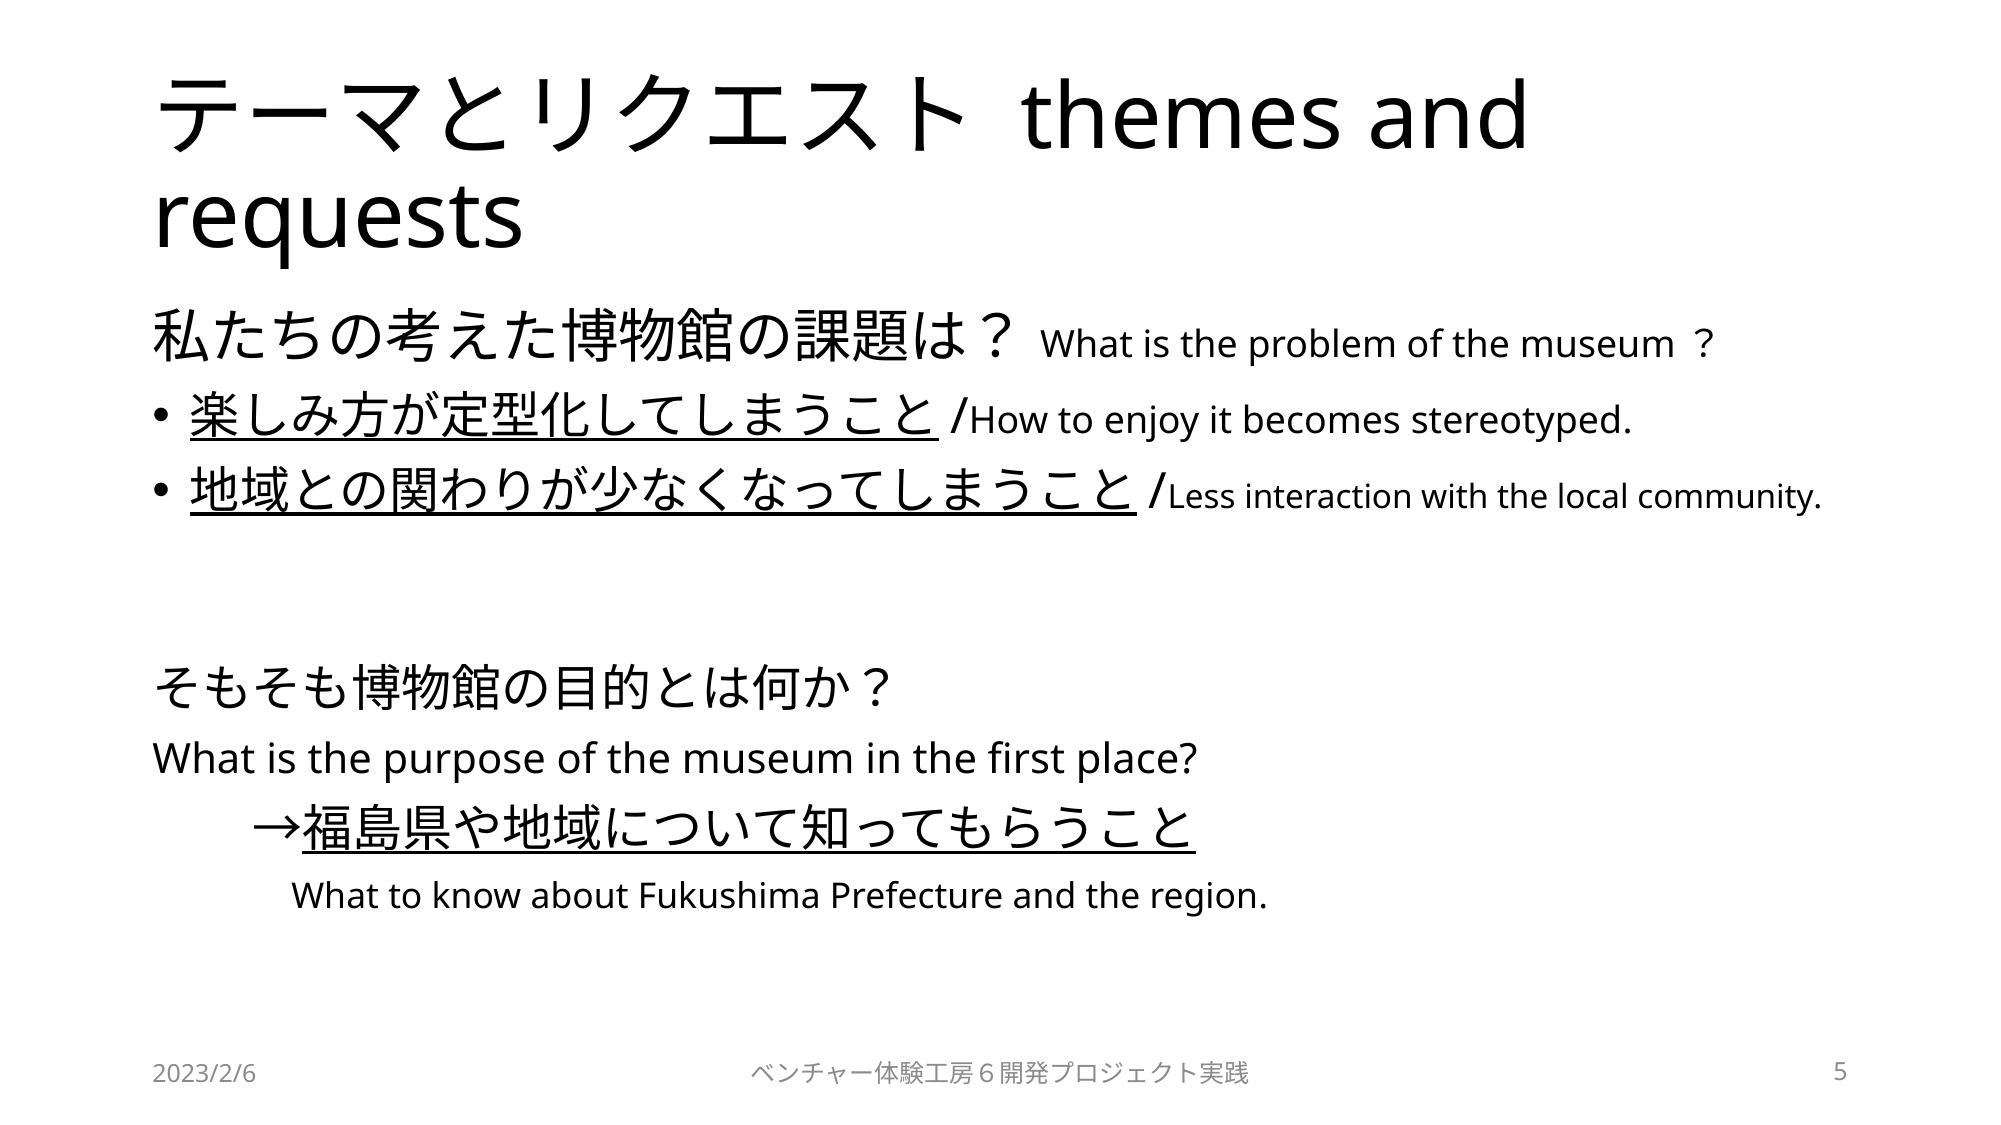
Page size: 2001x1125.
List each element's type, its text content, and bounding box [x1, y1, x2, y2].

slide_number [137, 1042, 588, 1103]
list 私たちの考えた博物館の課題は？What is the problem of the museum？ 楽しみ方が定型化してしまうこと/How to enjoy it becomes stereotyped​. 地域との関わりが少なくなってしまうこと/Less interaction with the local community​. そもそも博物館の目的とは何か？ What is the purpose of the museum in the first place?​ →福島県や地域について知ってもらうこと What to know about Fukushima Prefecture and the region​. [137, 299, 1863, 1014]
slide_number 5 [1412, 1042, 1863, 1103]
title テーマとリクエスト themes and requests [137, 59, 1863, 278]
footer ベンチャー体験工房６開発プロジェクト実践 [662, 1042, 1338, 1103]
